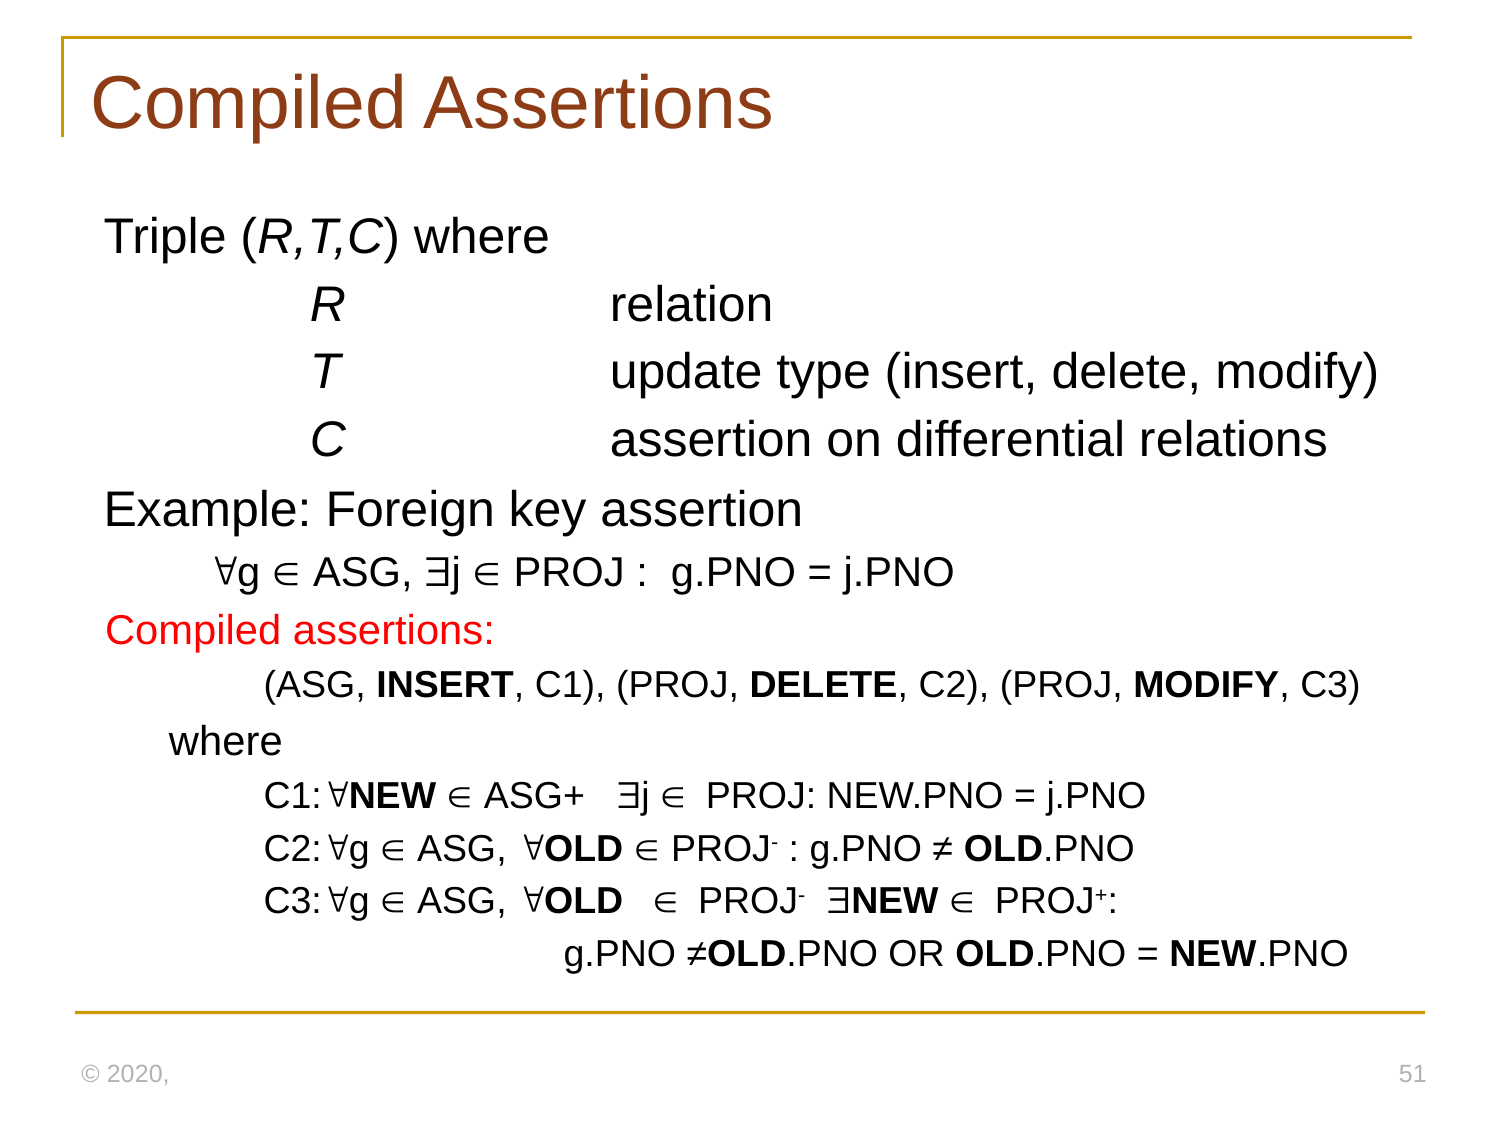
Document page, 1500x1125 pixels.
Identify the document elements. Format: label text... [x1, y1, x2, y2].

footer © 2020, [66, 1042, 573, 1103]
title Compiled Assertions [74, 45, 1426, 233]
slide_number 51 [1104, 1042, 1442, 1103]
list Triple (R,T,C) where R relation T update type (insert, delete, modify) C assertion on differential relations Example: Foreign key assertion g  ASG, j  PROJ : g.PNO = j.PNO Compiled assertions: (ASG, INSERT, C1), (PROJ, DELETE, C2), (PROJ, MODIFY, C3) where C1:NEW  ASG+ j  PROJ: NEW.PNO = j.PNO C2:g  ASG, OLD  PROJ- : g.PNO ≠ OLD.PNO C3:g  ASG, OLD  PROJ- NEW  PROJ+: g.PNO ≠OLD.PNO OR OLD.PNO = NEW.PNO [88, 196, 1464, 1003]
